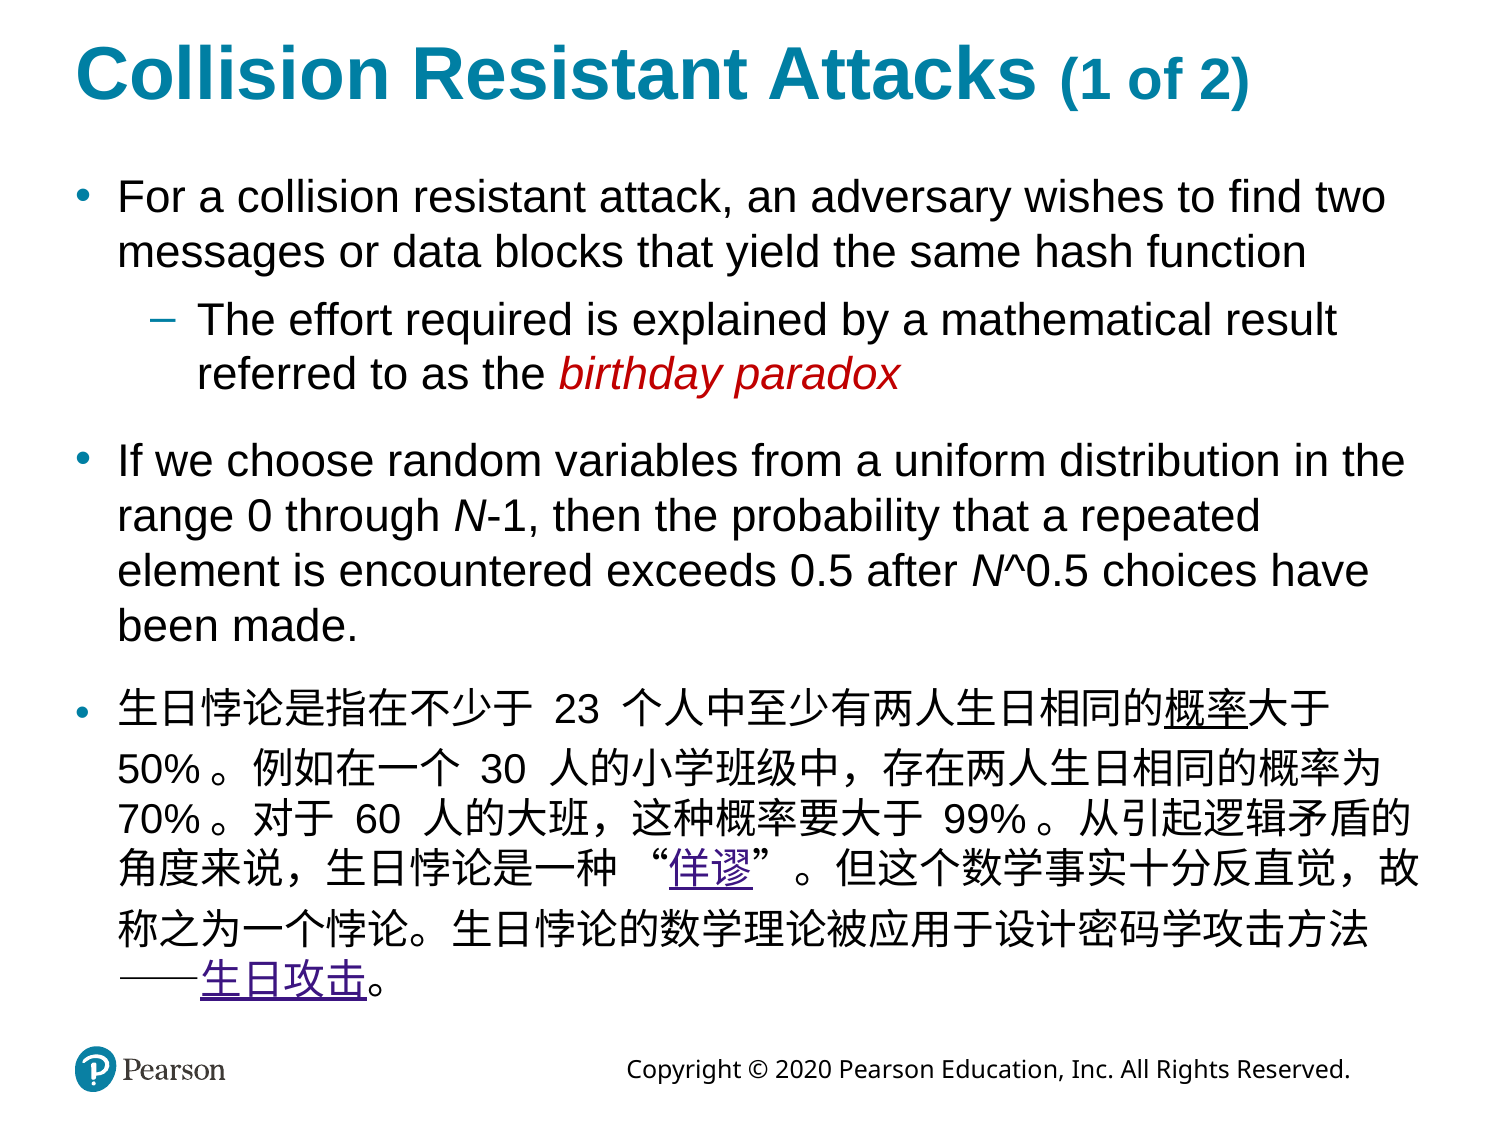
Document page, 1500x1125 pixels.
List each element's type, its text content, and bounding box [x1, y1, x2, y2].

list For a collision resistant attack, an adversary wishes to find two messages or data blocks that yield the same hash function The effort required is explained by a mathematical result referred to as the birthday paradox If we choose random variables from a uniform distribution in the range 0 through N-1, then the probability that a repeated element is encountered exceeds 0.5 after N^0.5 choices have been made. 生日悖论是指在不少于 23 个人中至少有两人生日相同的概率大于 50%。例如在一个 30 人的小学班级中，存在两人生日相同的概率为 70%。对于 60 人的大班，这种概率要大于 99%。从引起逻辑矛盾的角度来说，生日悖论是一种 “佯谬”。但这个数学事实十分反直觉，故称之为一个悖论。生日悖论的数学理论被应用于设计密码学攻击方法——生日攻击。 [75, 166, 1425, 1022]
title Collision Resistant Attacks (1 of 2) [75, 38, 1425, 115]
